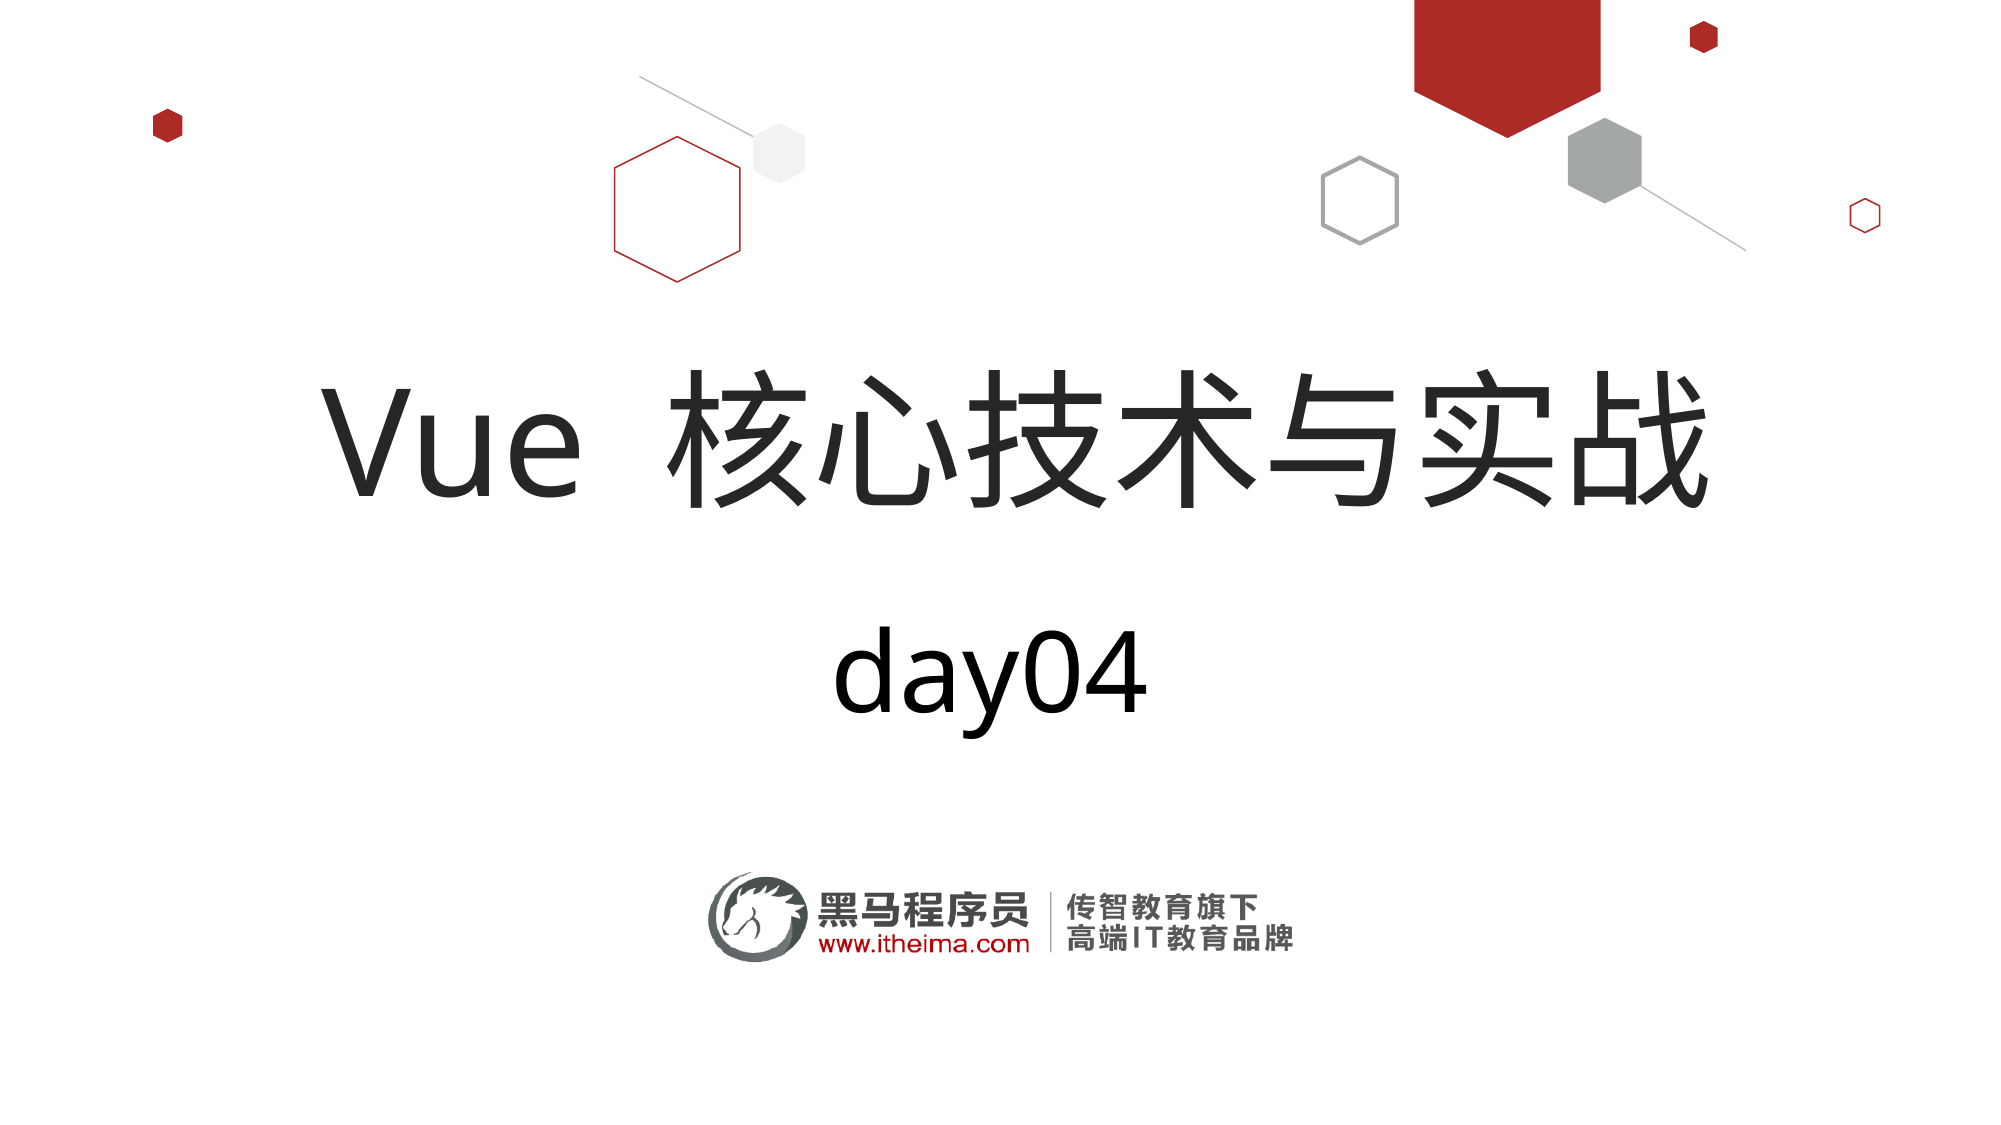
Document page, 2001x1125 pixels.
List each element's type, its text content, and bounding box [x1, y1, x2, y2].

title Vue 核心技术与实战 [174, 341, 1859, 532]
picture [707, 868, 1293, 965]
text_box day04 [815, 593, 1486, 743]
